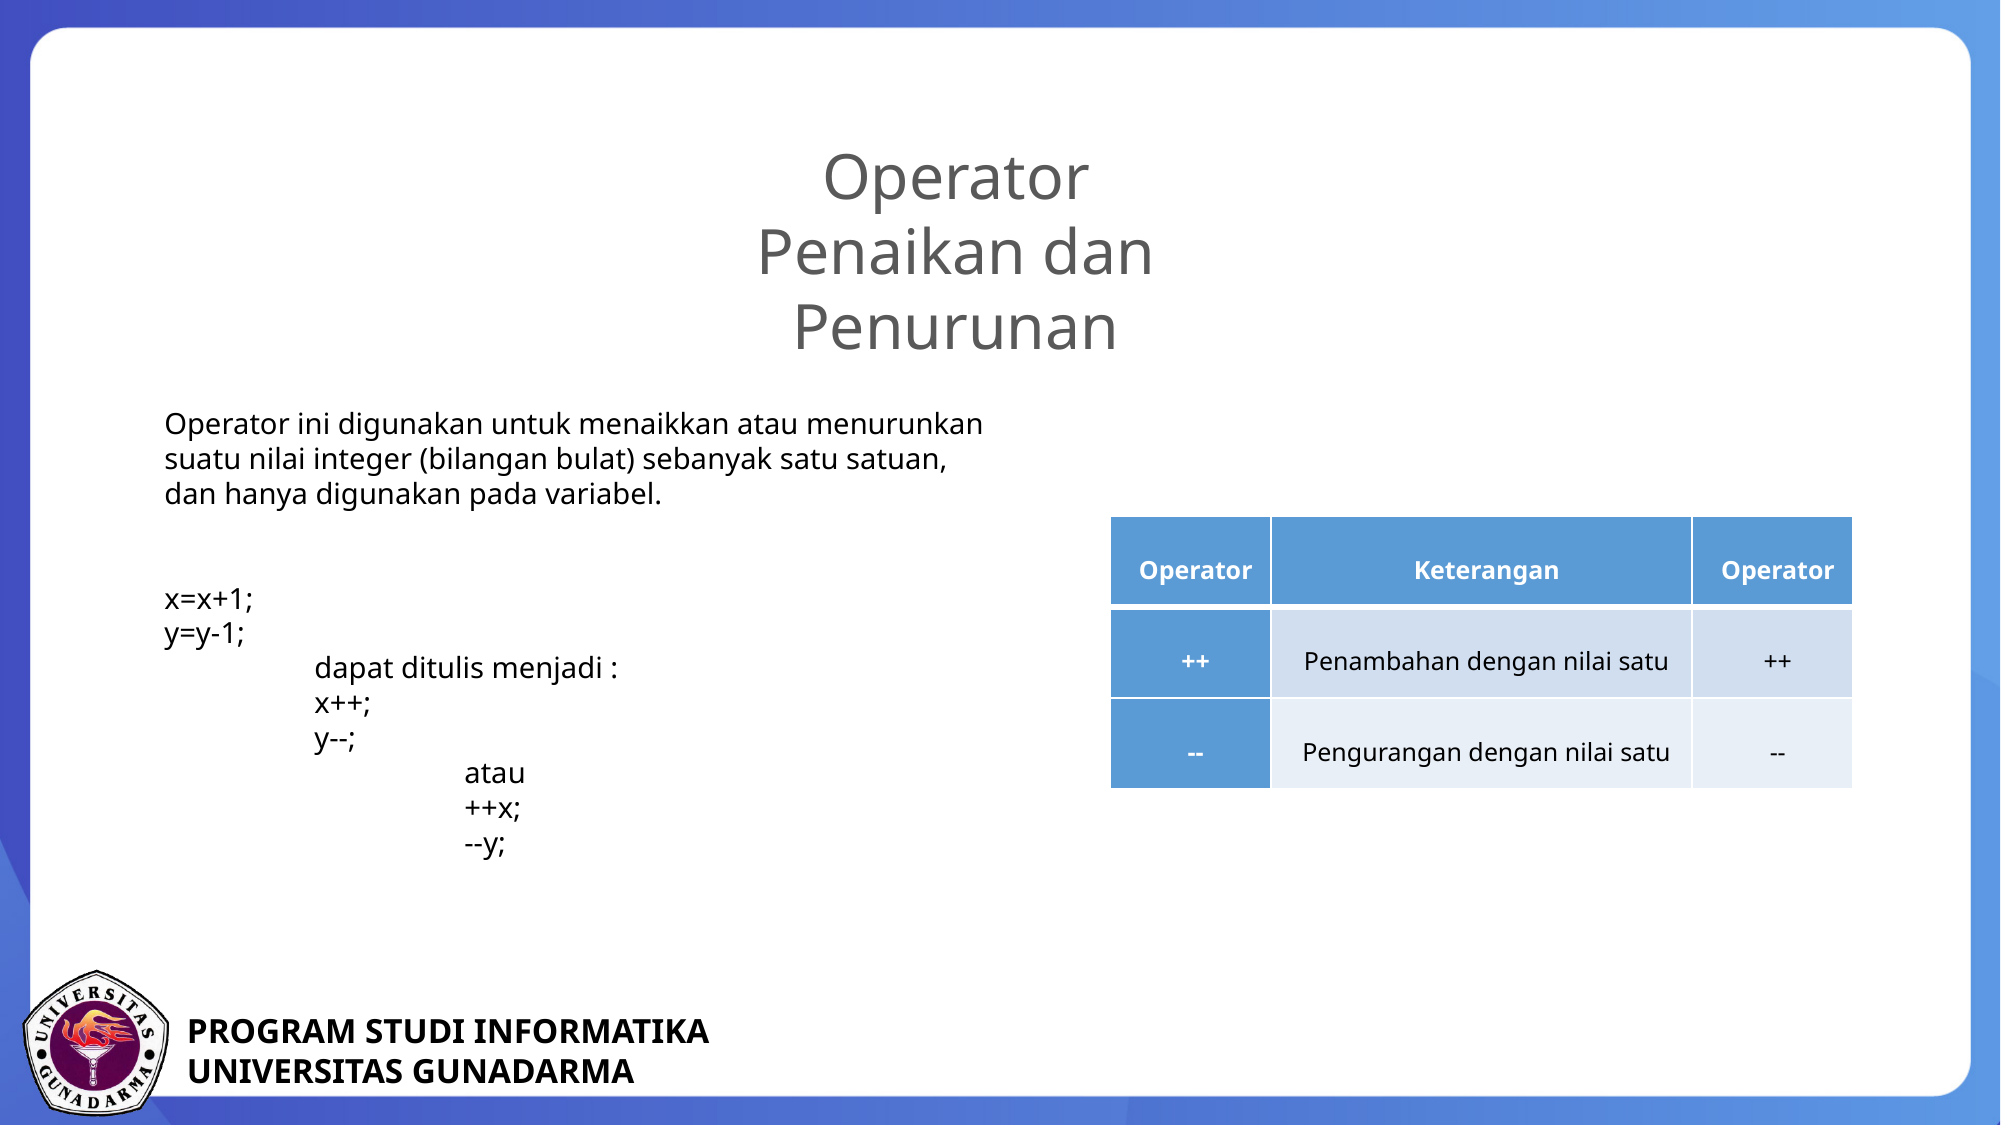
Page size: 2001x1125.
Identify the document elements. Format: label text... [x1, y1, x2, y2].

table_cell ++ [1693, 610, 1852, 697]
text_box Operator ini digunakan untuk menaikkan atau menurunkan suatu nilai integer (bilangan bulat) sebanyak satu satuan, dan hanya digunakan pada variabel. x=x+1; y=y-1; dapat ditulis menjadi : x++; y--; atau ++x; --y; [164, 405, 1002, 895]
text_box Operator Penaikan dan Penurunan [668, 129, 1244, 370]
table_cell Pengurangan dengan nilai satu [1272, 699, 1691, 788]
table_header Operator [1111, 517, 1270, 604]
picture [0, 0, 2001, 1125]
table_cell ++ [1111, 610, 1270, 697]
table_cell -- [1111, 699, 1270, 788]
table_header Keterangan [1272, 517, 1691, 604]
table_cell -- [1693, 699, 1852, 788]
table_header Operator [1693, 517, 1852, 604]
table_cell Penambahan dengan nilai satu [1272, 610, 1691, 697]
